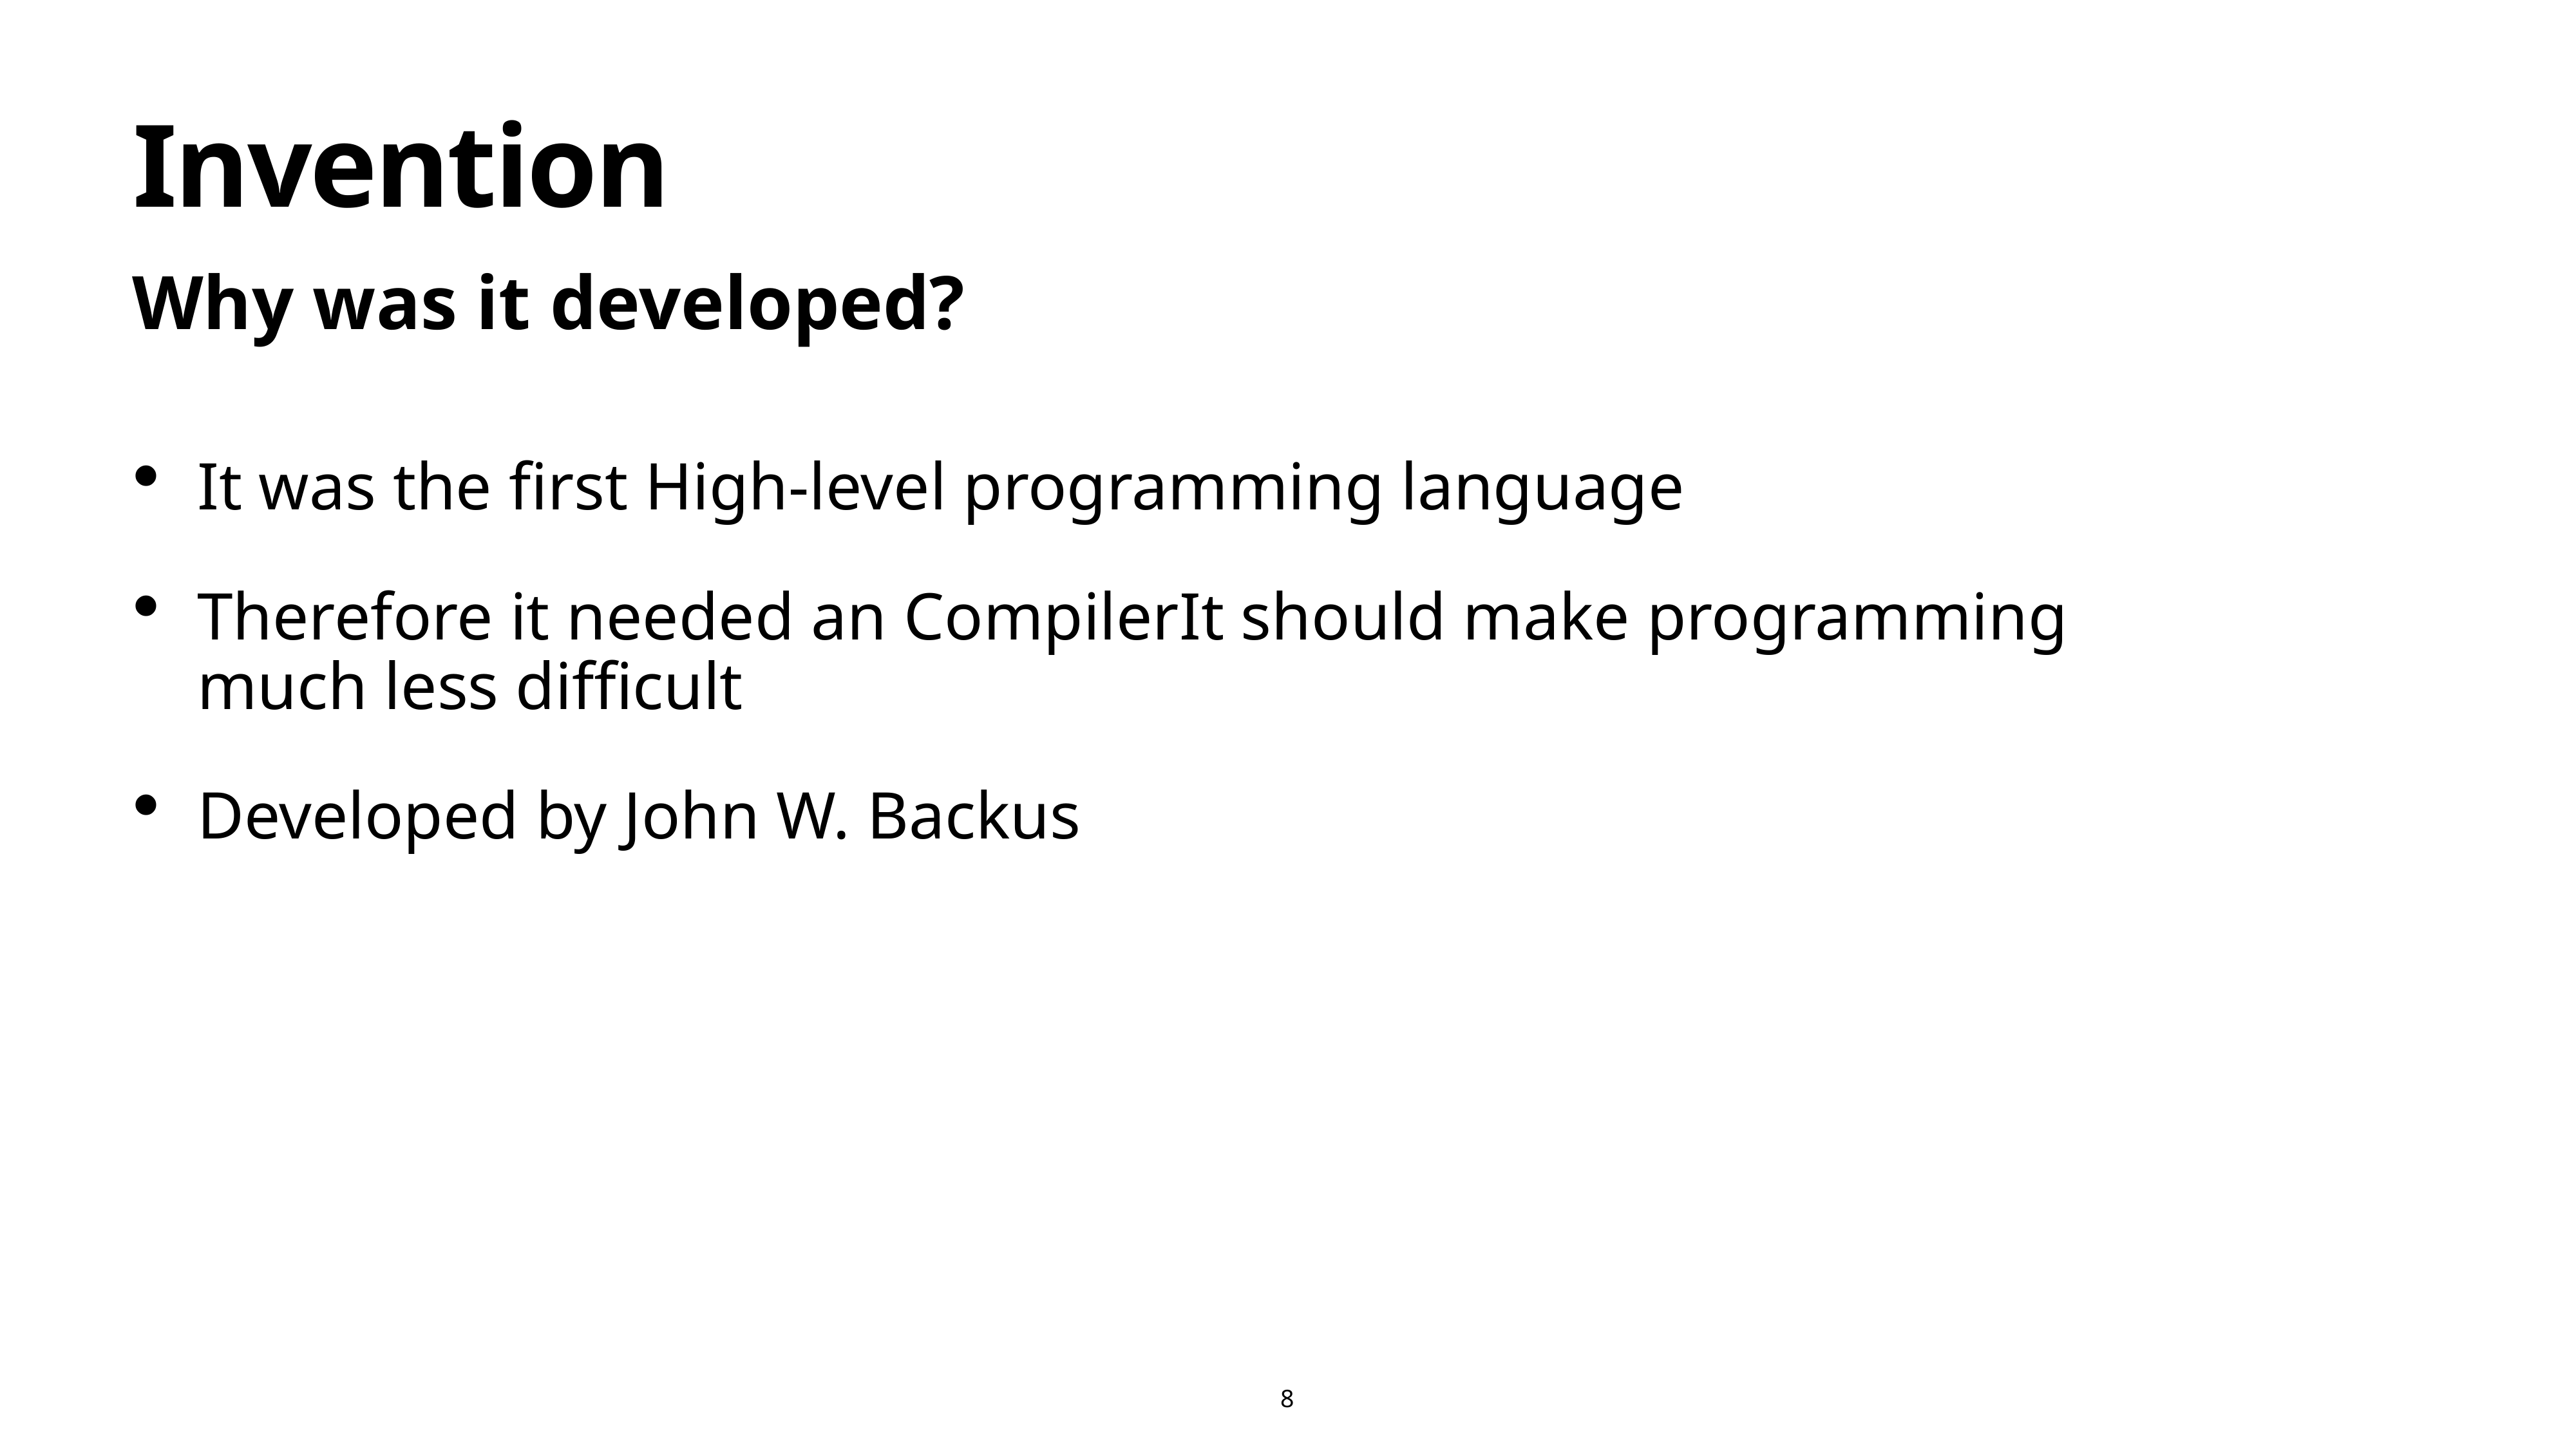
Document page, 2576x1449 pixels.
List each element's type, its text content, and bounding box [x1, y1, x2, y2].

slide_number 8 [1267, 1381, 1307, 1422]
list Why was it developed? [127, 250, 2449, 350]
list It was the first High-level programming language Therefore it needed an CompilerIt should make programming much less difficult Developed by John W. Backus [127, 448, 2145, 1377]
title Invention [127, 113, 2449, 250]
